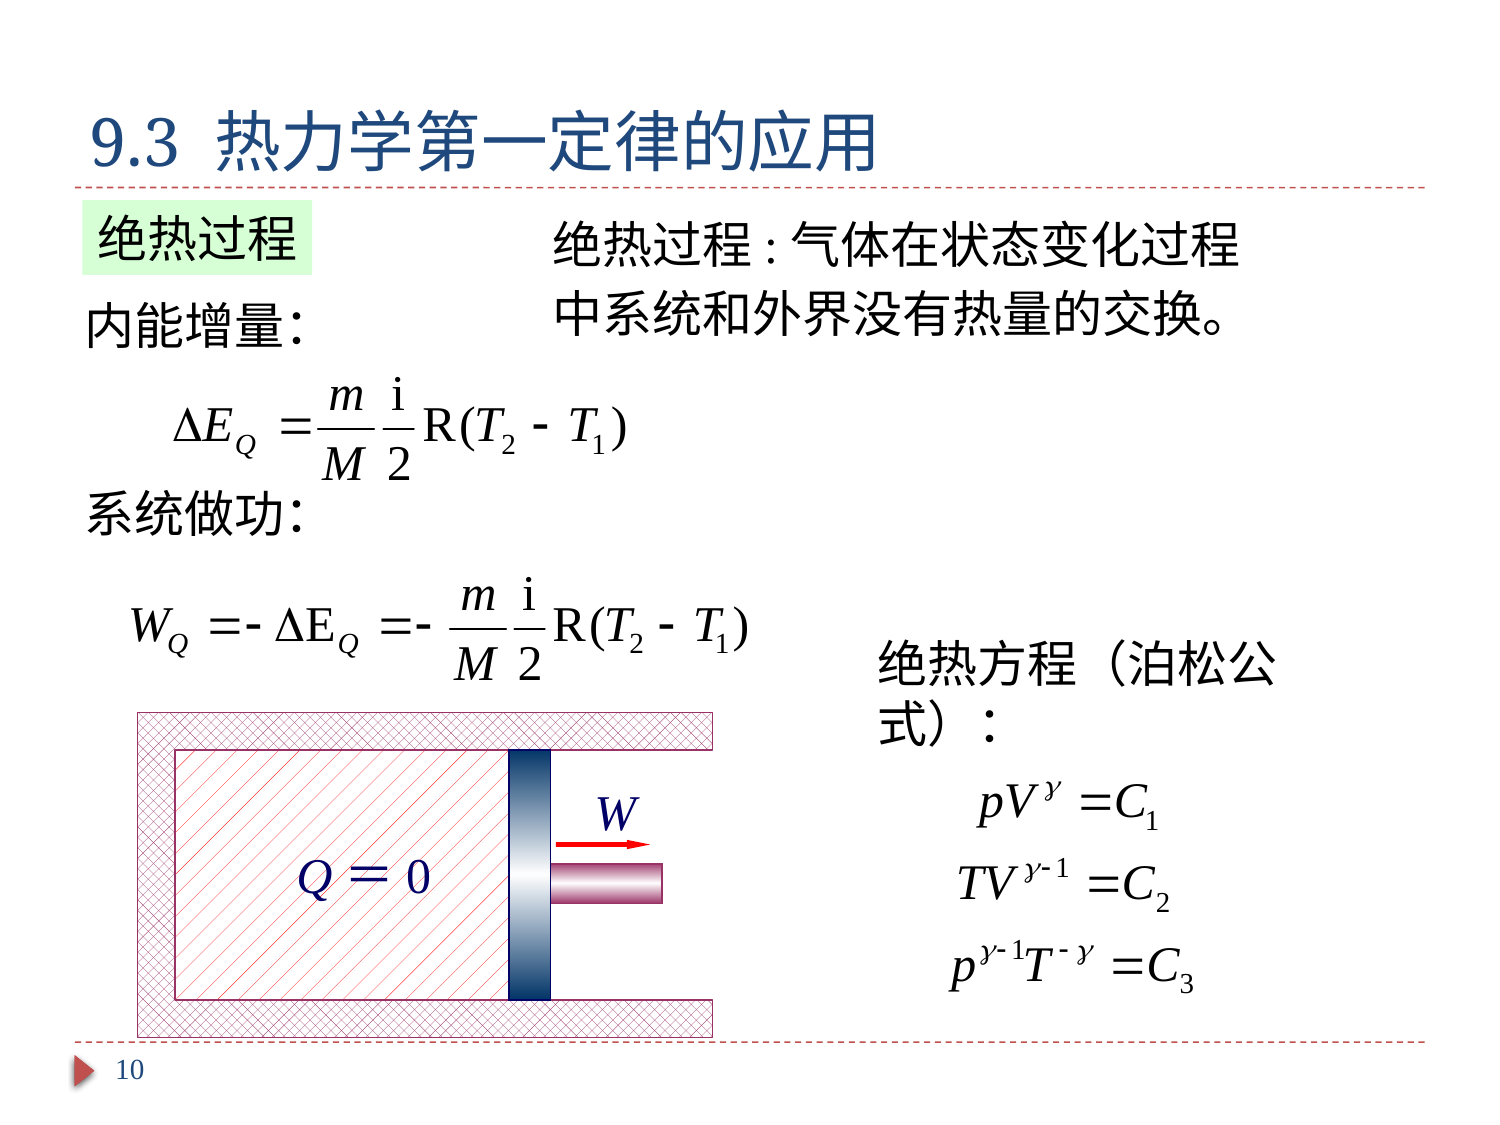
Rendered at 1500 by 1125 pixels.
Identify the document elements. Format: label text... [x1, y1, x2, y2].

text_box 绝热过程 [82, 200, 313, 275]
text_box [137, 712, 781, 1038]
text_box 内能增量： [70, 287, 350, 363]
text_box 系统做功： [70, 474, 350, 550]
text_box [164, 362, 637, 492]
text_box 绝热方程（泊松公式）： [862, 624, 1425, 711]
text_box 绝热过程:气体在状态变化过程中系统和外界没有热量的交换。 [537, 196, 1300, 350]
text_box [937, 762, 1204, 1004]
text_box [124, 562, 756, 692]
title 9.3 热力学第一定律的应用 [75, 37, 1425, 188]
slide_number 10 [100, 1042, 426, 1103]
